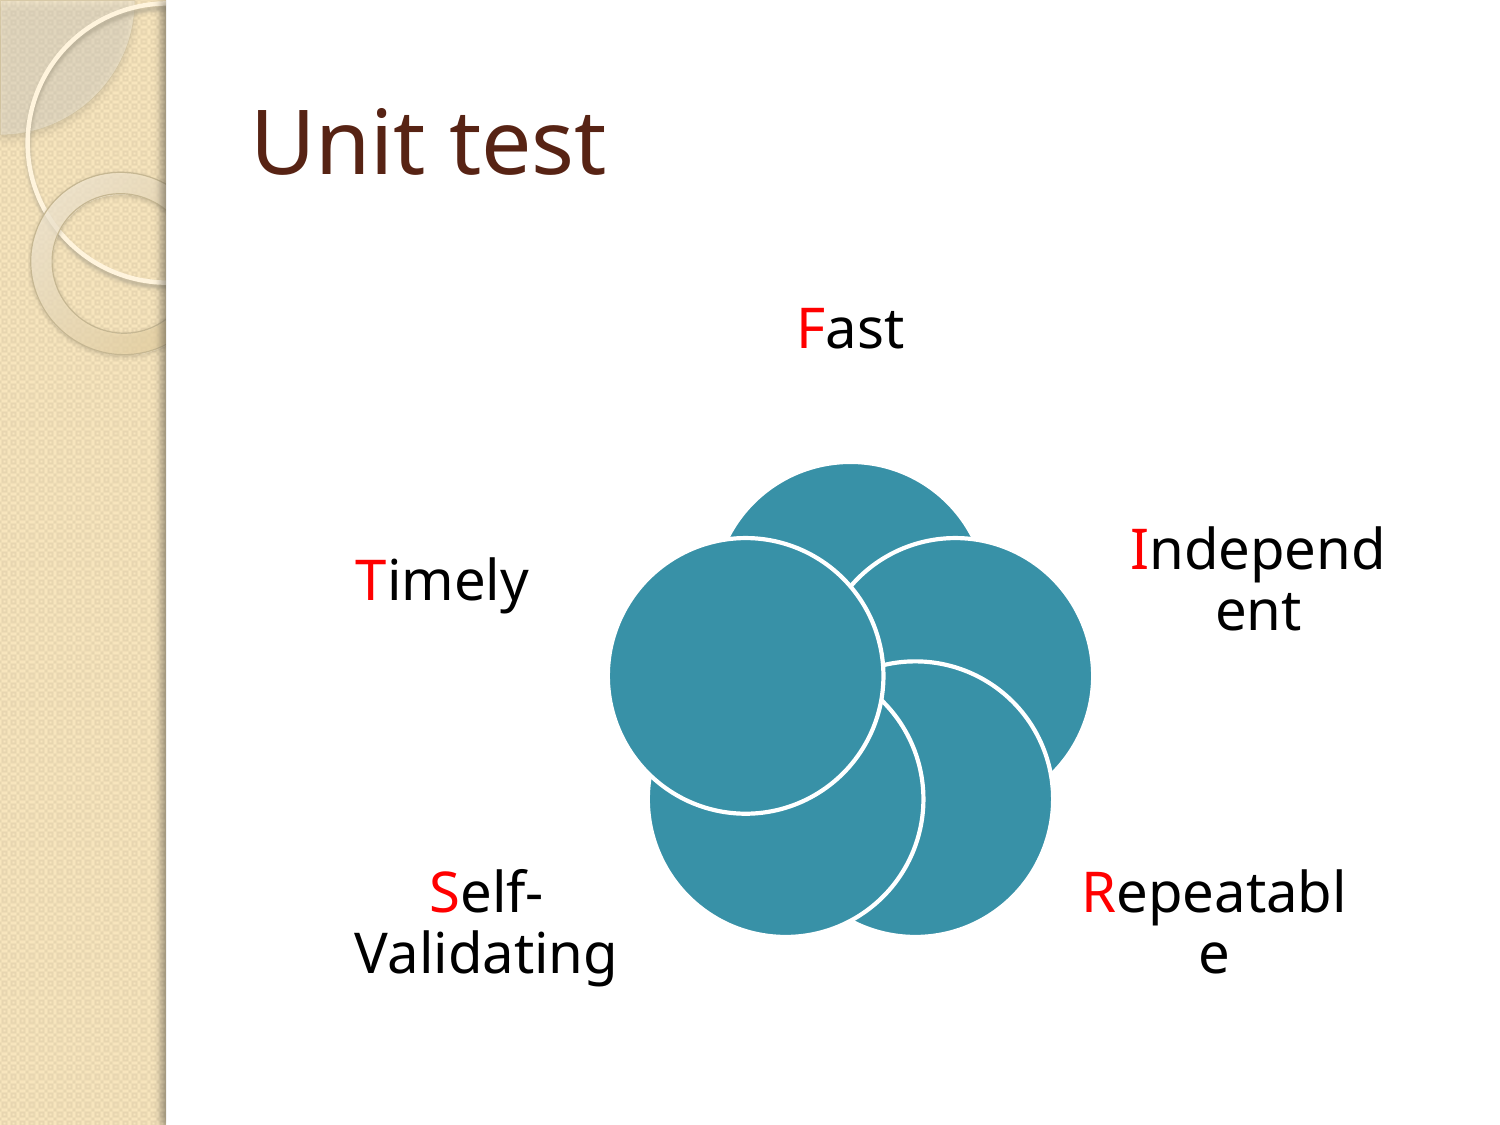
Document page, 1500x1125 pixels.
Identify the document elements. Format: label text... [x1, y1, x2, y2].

text_box Fast [690, 237, 1011, 423]
title Unit test [235, 45, 1466, 233]
text_box [645, 699, 926, 940]
text_box [605, 535, 886, 816]
text_box [851, 535, 1096, 776]
text_box Timely [299, 481, 586, 683]
text_box Self-Validating [343, 824, 630, 1025]
text_box Repeatable [1070, 824, 1358, 1025]
text_box Independent [1115, 481, 1402, 683]
text_box [725, 459, 976, 582]
text_box [851, 659, 1056, 940]
